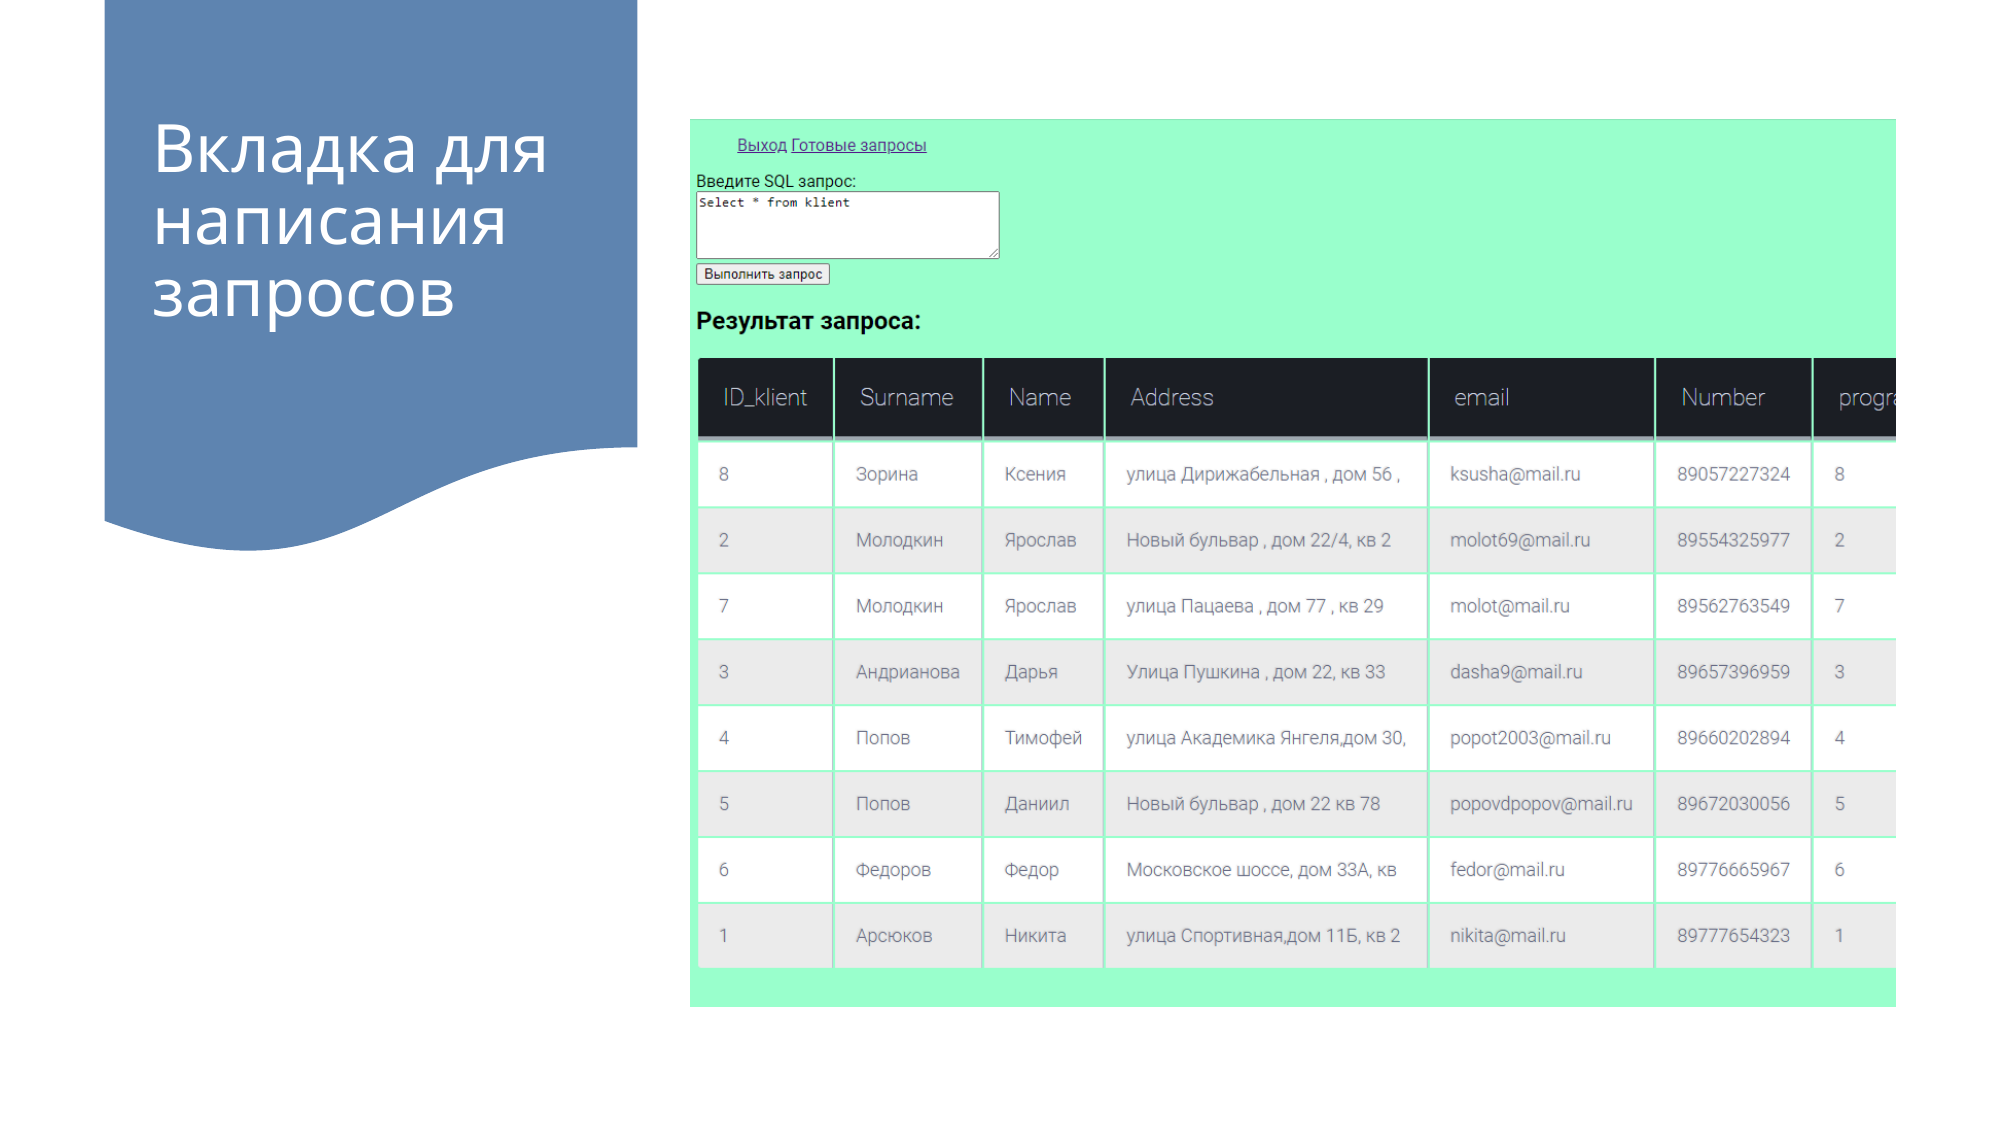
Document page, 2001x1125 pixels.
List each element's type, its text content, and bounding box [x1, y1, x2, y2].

text_box [103, 0, 640, 553]
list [689, 117, 1897, 1008]
title Вкладка для написания запросов [137, 28, 604, 417]
